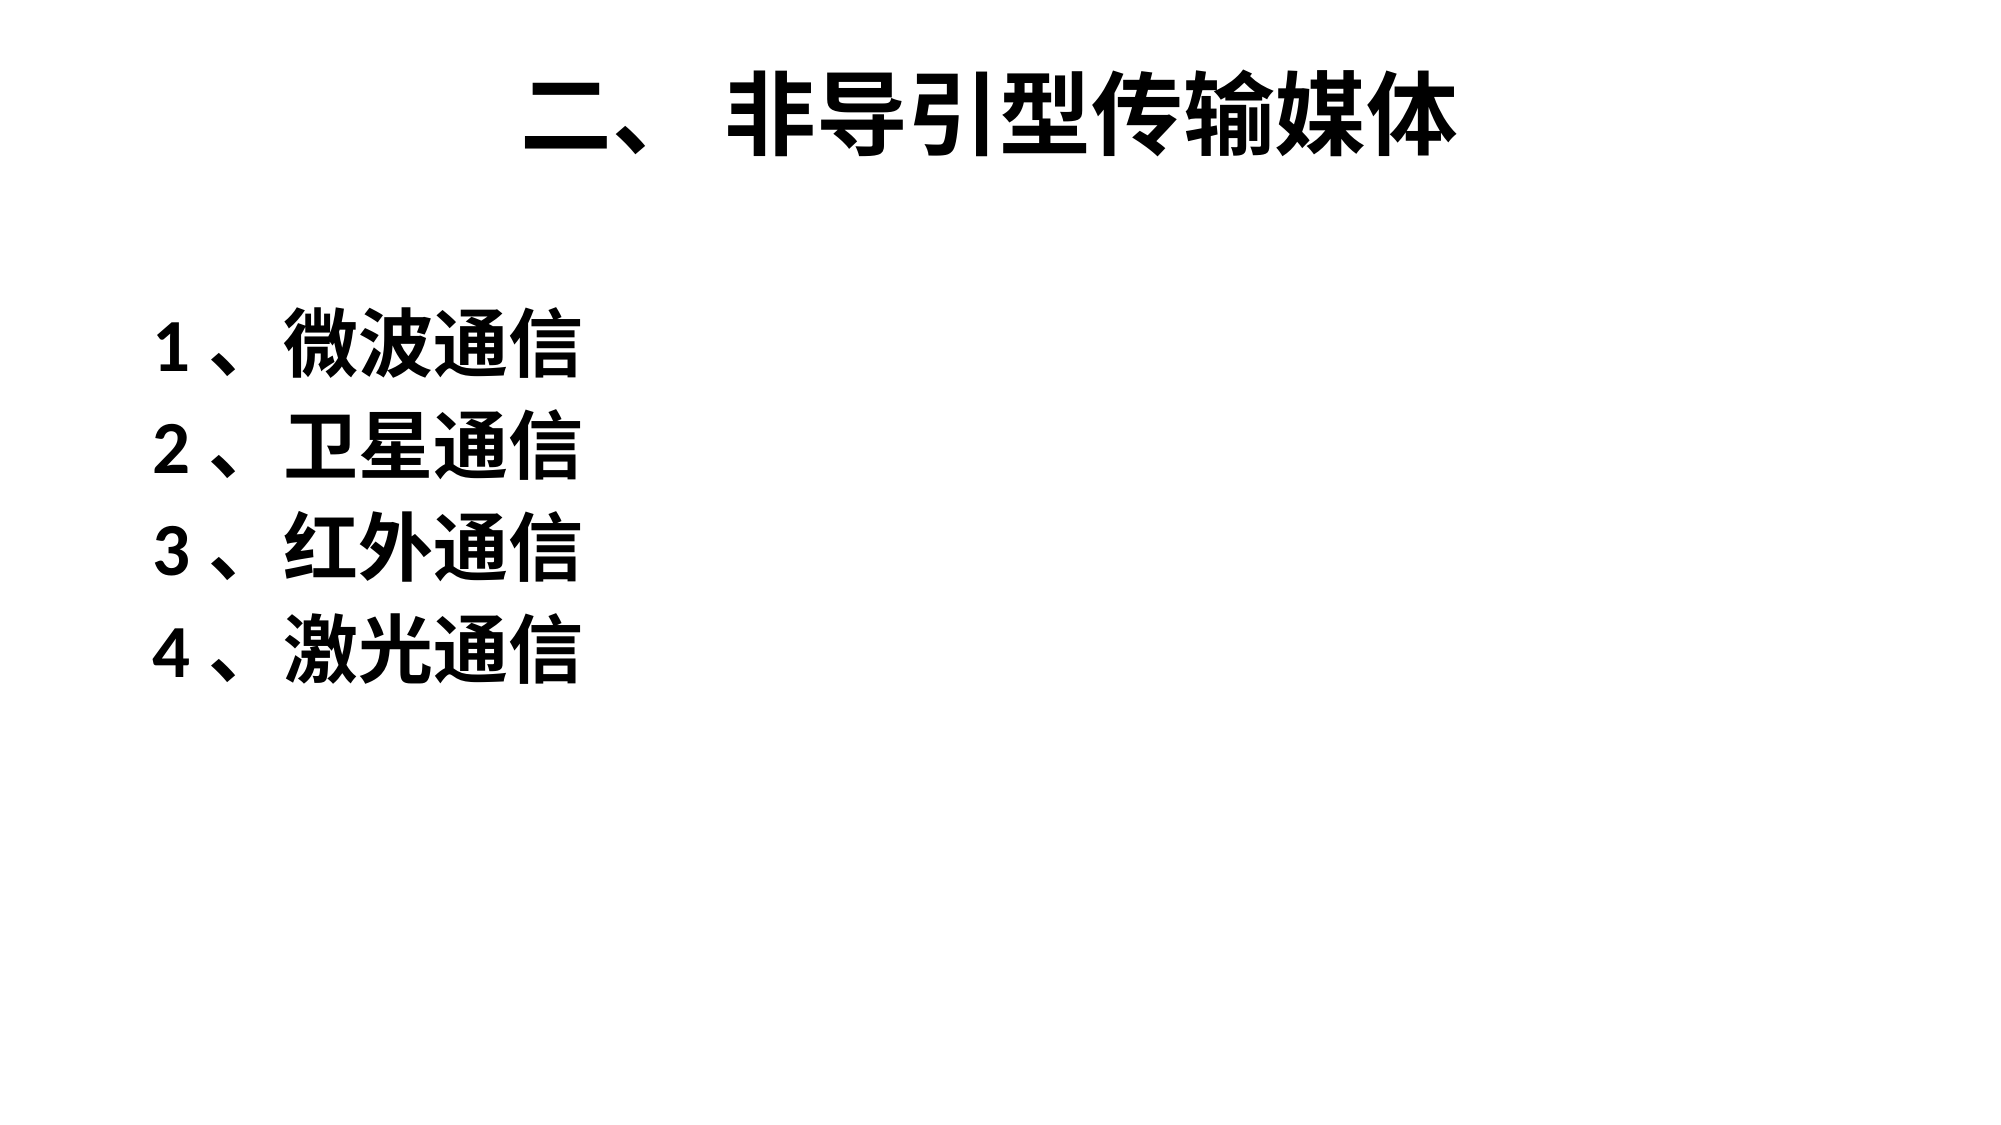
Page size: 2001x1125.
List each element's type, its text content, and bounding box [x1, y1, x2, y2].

list 1、微波通信 2、卫星通信 3、红外通信 4、激光通信 [137, 299, 1863, 1014]
title 二、 非导引型传输媒体 [137, 59, 1863, 278]
